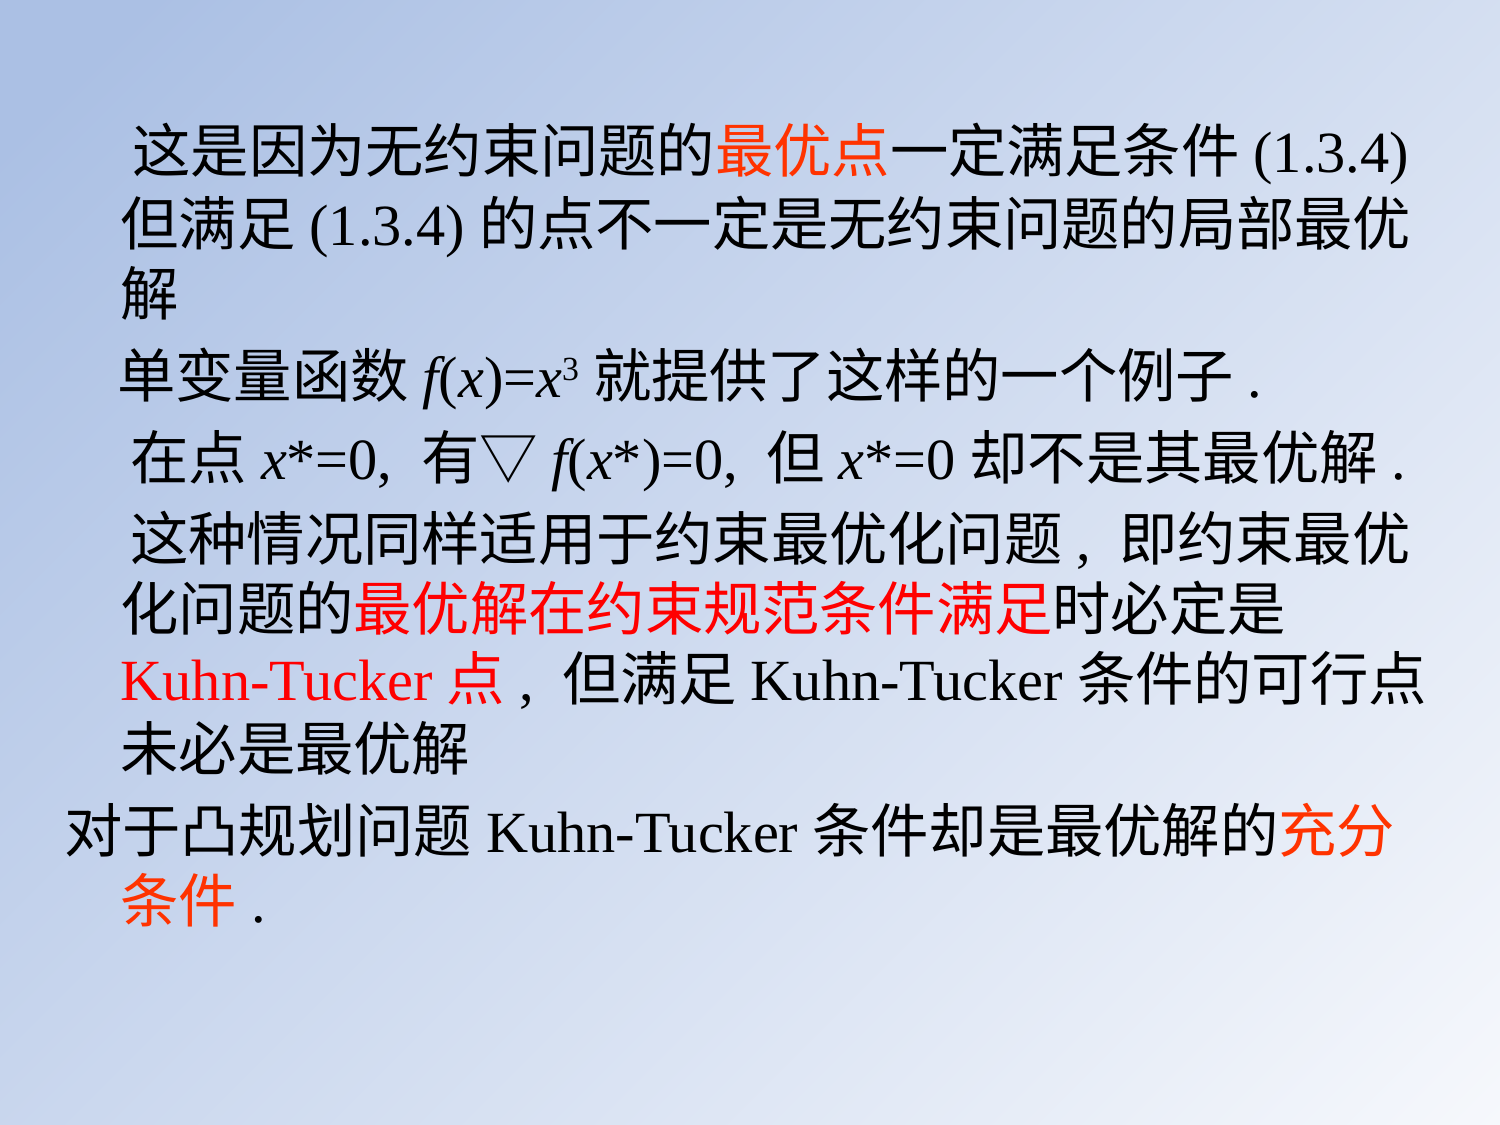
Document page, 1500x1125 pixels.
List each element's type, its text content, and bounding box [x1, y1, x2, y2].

text_box 这是因为无约束问题的最优点一定满足条件(1.3.4)但满足(1.3.4)的点不一定是无约束问题的局部最优解 单变量函数f(x)=x3就提供了这样的一个例子. 在点x*=0, 有▽f(x*)=0, 但x*=0却不是其最优解. 这种情况同样适用于约束最优化问题, 即约束最优化问题的最优解在约束规范条件满足时必定是Kuhn-Tucker点, 但满足Kuhn-Tucker条件的可行点未必是最优解 对于凸规划问题Kuhn-Tucker条件却是最优解的充分条件. [49, 90, 1451, 1001]
